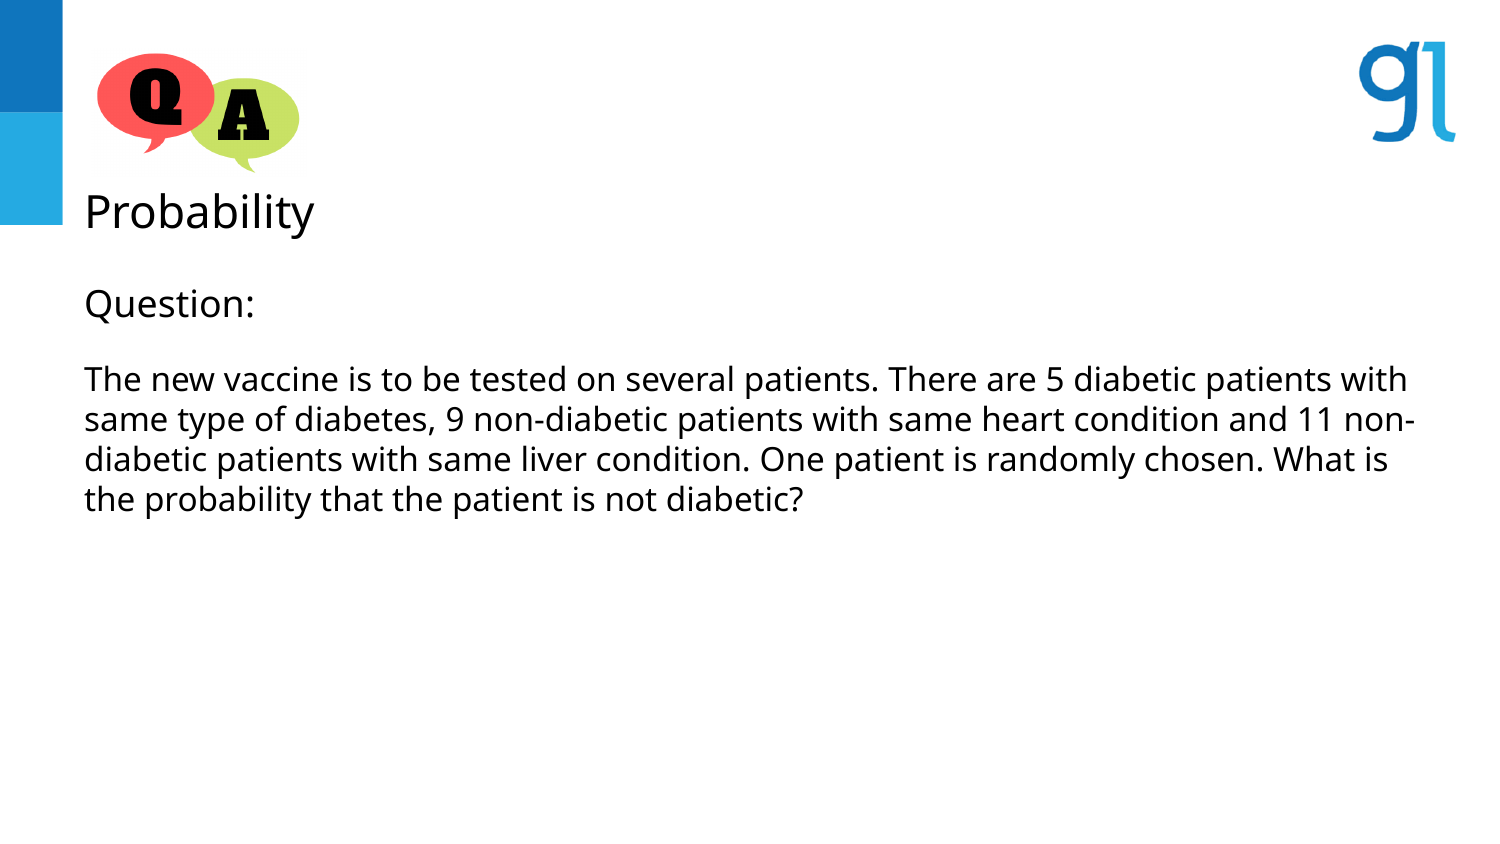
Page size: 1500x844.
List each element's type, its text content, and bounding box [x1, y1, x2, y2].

subtitle Probability [69, 159, 946, 225]
list Question: The new vaccine is to be tested on several patients. There are 5 diabetic patients with same type of diabetes, 9 non-diabetic patients with same heart condition and 11 non-diabetic patients with same liver condition. One patient is randomly chosen. What is the probability that the patient is not diabetic? [69, 257, 1447, 772]
picture [91, 48, 307, 159]
picture [1331, 17, 1482, 167]
